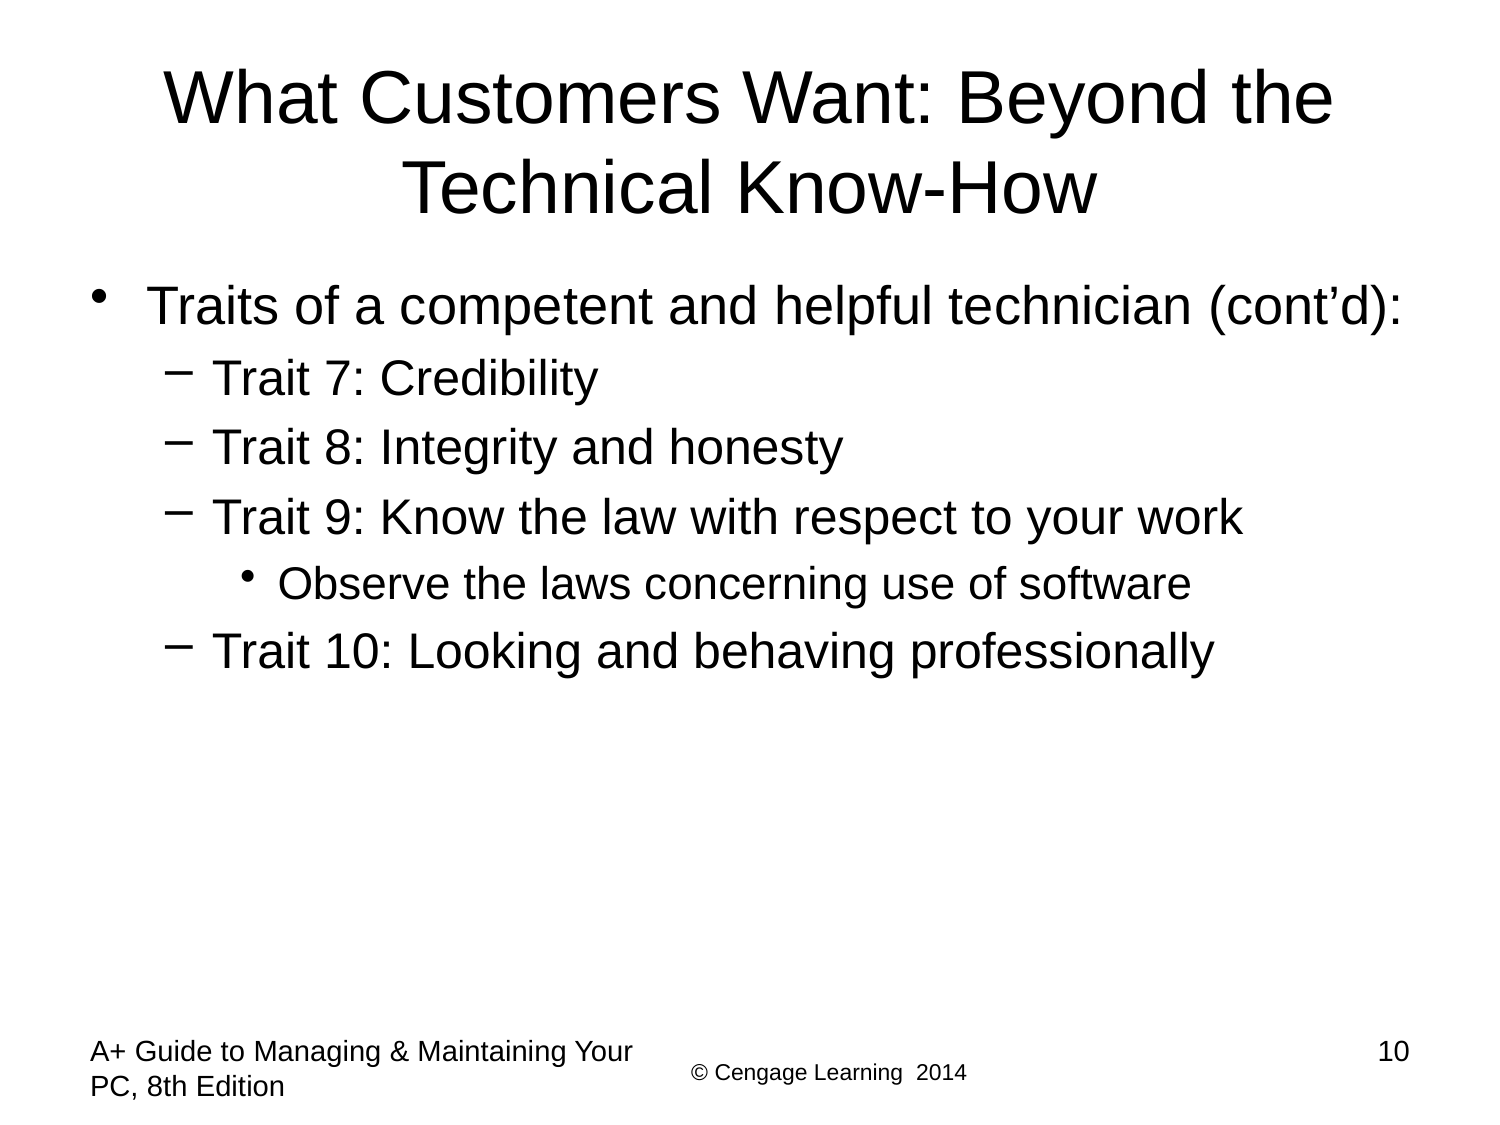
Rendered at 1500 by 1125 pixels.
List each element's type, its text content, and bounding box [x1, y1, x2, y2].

slide_number 10 [1074, 1024, 1426, 1103]
footer A+ Guide to Managing & Maintaining Your PC, 8th Edition [74, 1024, 651, 1103]
list Traits of a competent and helpful technician (cont’d): Trait 7: Credibility Trait 8: Integrity and honesty Trait 9: Know the law with respect to your work Observe the laws concerning use of software Trait 10: Looking and behaving professionally [75, 262, 1425, 1005]
title What Customers Want: Beyond the Technical Know-How [75, 45, 1425, 233]
